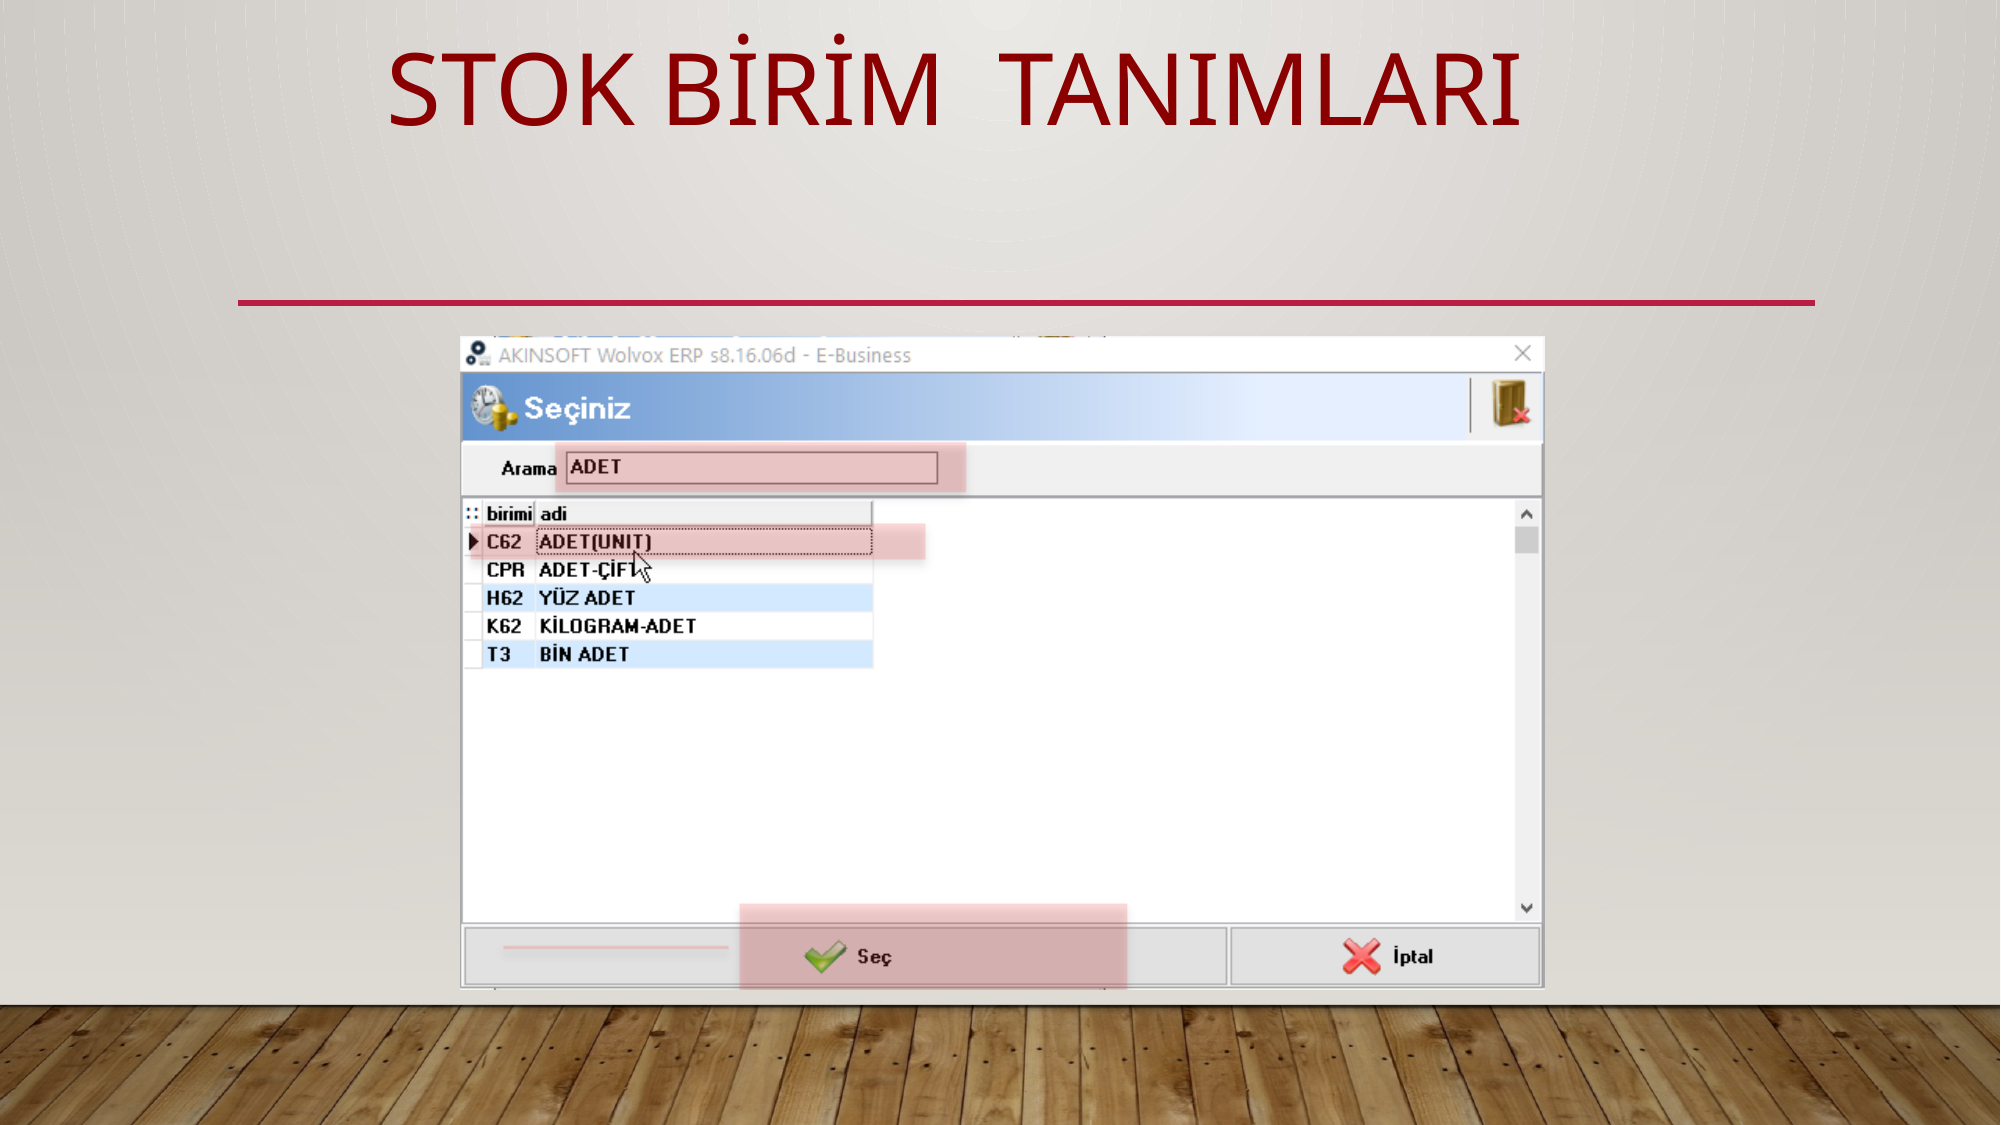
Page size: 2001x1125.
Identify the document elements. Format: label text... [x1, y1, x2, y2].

picture [0, 1005, 2000, 1125]
text_box STOK BİRİM tANIMLARI [0, 31, 1913, 174]
picture [460, 336, 1546, 991]
